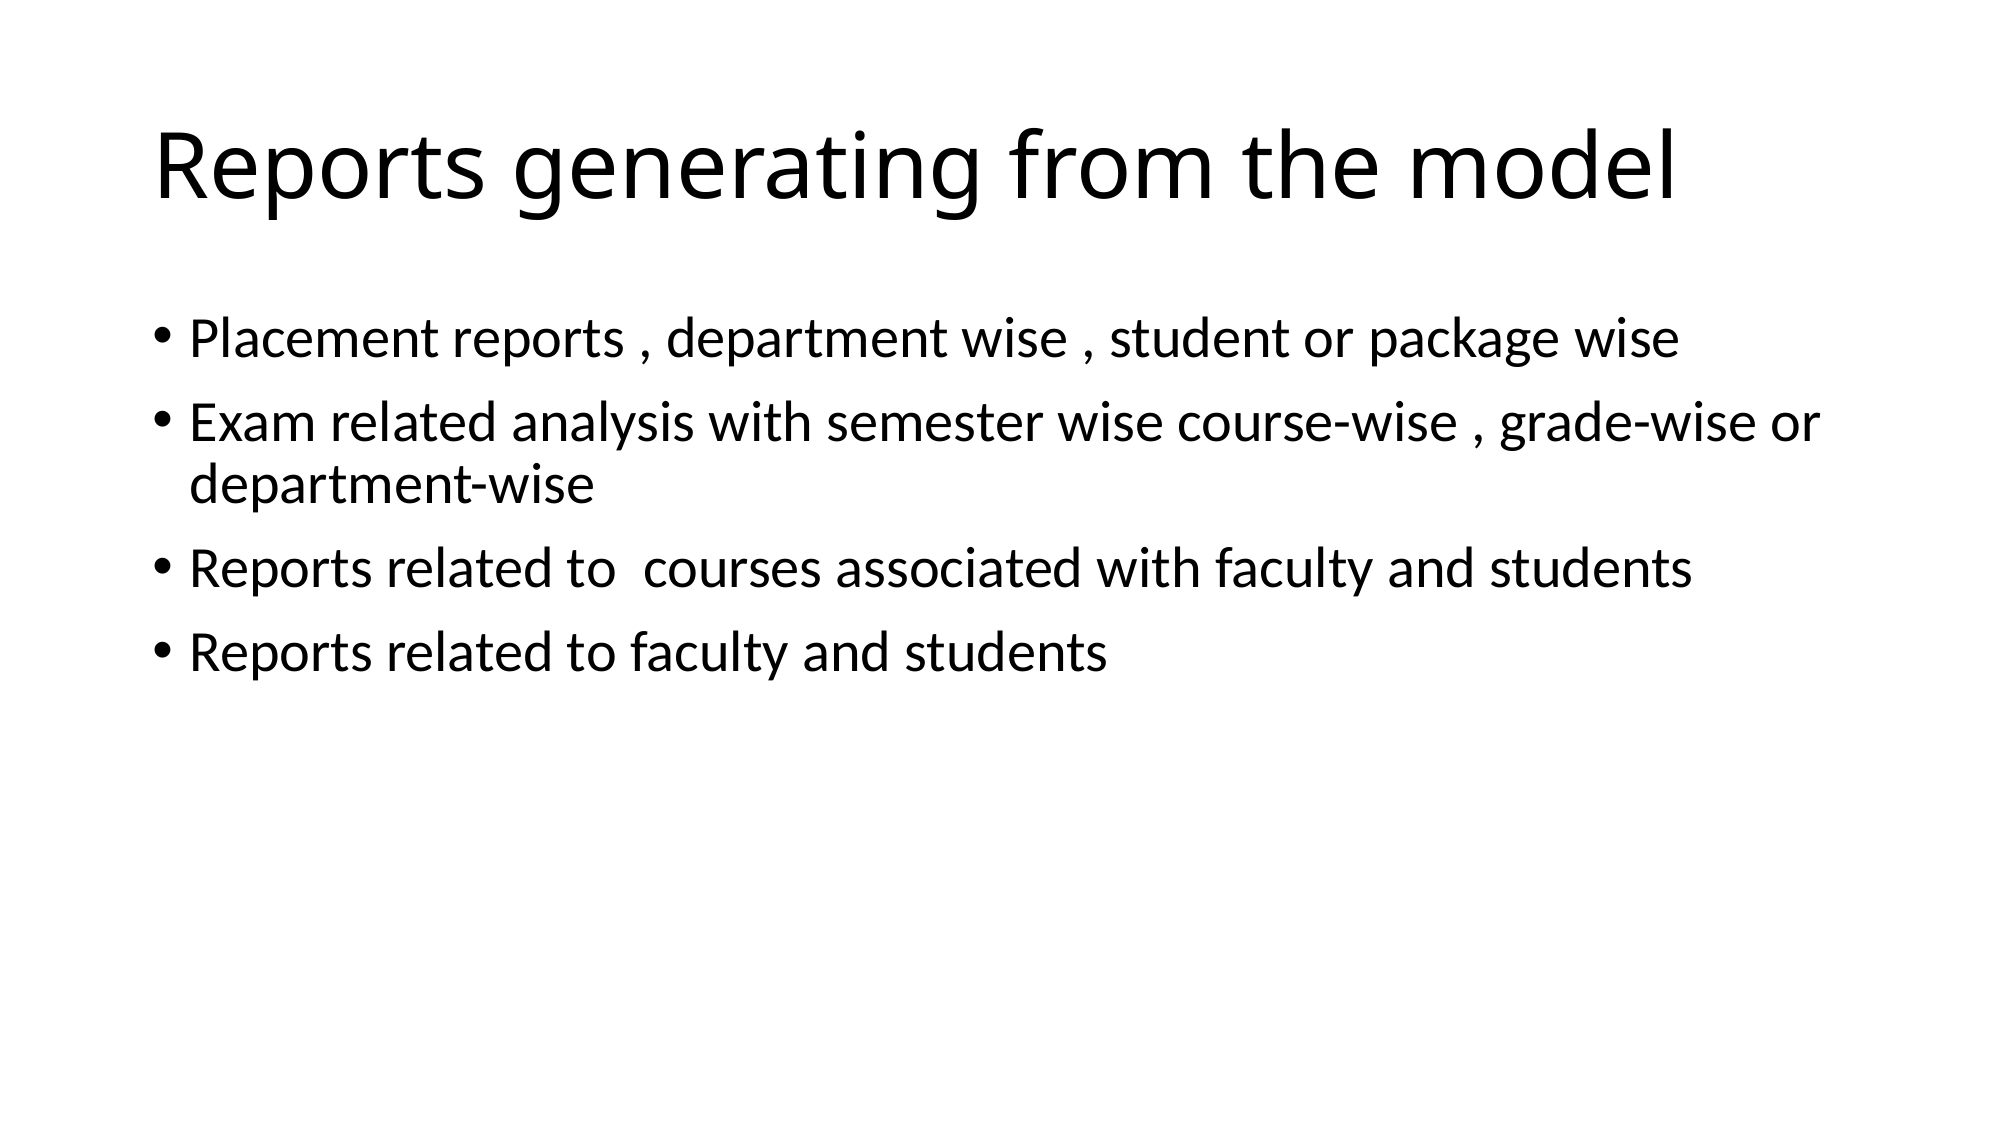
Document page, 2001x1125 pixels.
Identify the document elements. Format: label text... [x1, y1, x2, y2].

title Reports generating from the model [137, 59, 1863, 278]
list Placement reports , department wise , student or package wise Exam related analysis with semester wise course-wise , grade-wise or department-wise Reports related to courses associated with faculty and students Reports related to faculty and students [137, 299, 1863, 1014]
